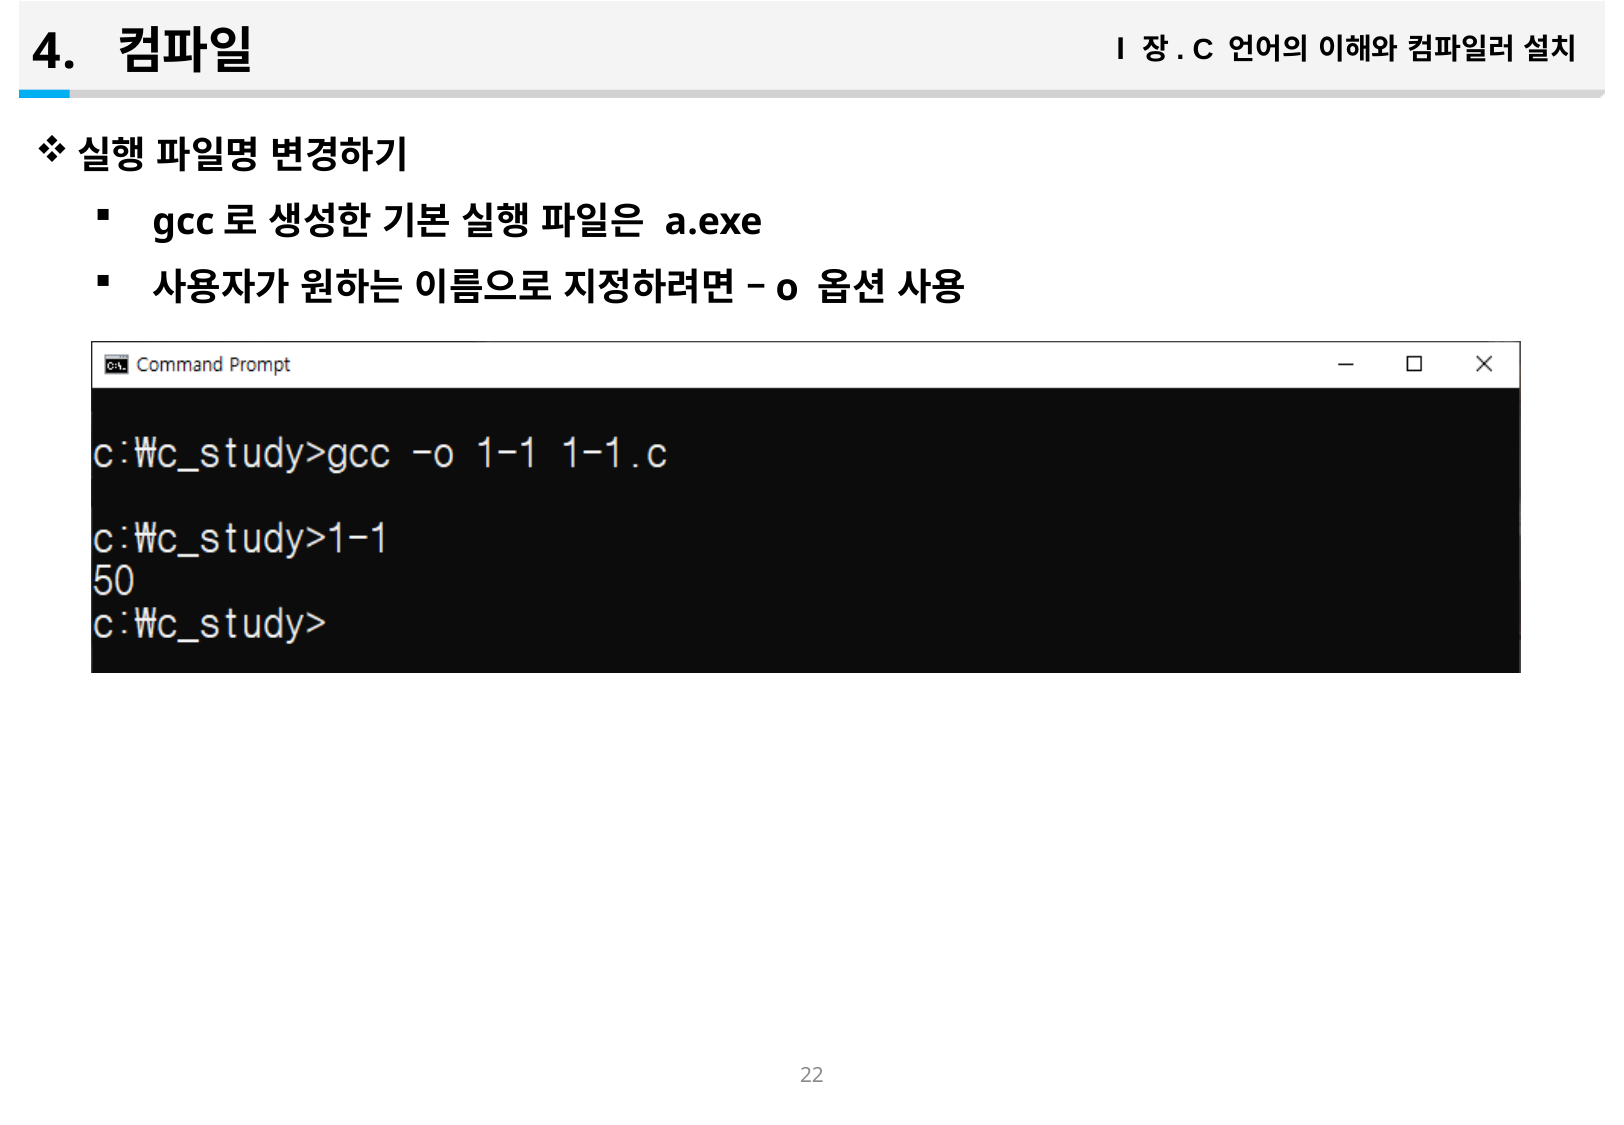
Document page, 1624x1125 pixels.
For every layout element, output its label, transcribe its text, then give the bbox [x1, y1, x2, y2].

list 컴파일 [17, 11, 1167, 85]
text_box Ⅰ장. C 언어의 이해와 컴파일러 설치 [1090, 22, 1593, 73]
slide_number 21 [622, 1045, 1002, 1106]
picture [91, 340, 1521, 673]
picture [19, 1, 1605, 98]
text_box 실행 파일명 변경하기 gcc로 생성한 기본 실행 파일은 a.exe 사용자가 원하는 이름으로 지정하려면 –o 옵션 사용 [20, 123, 1602, 316]
